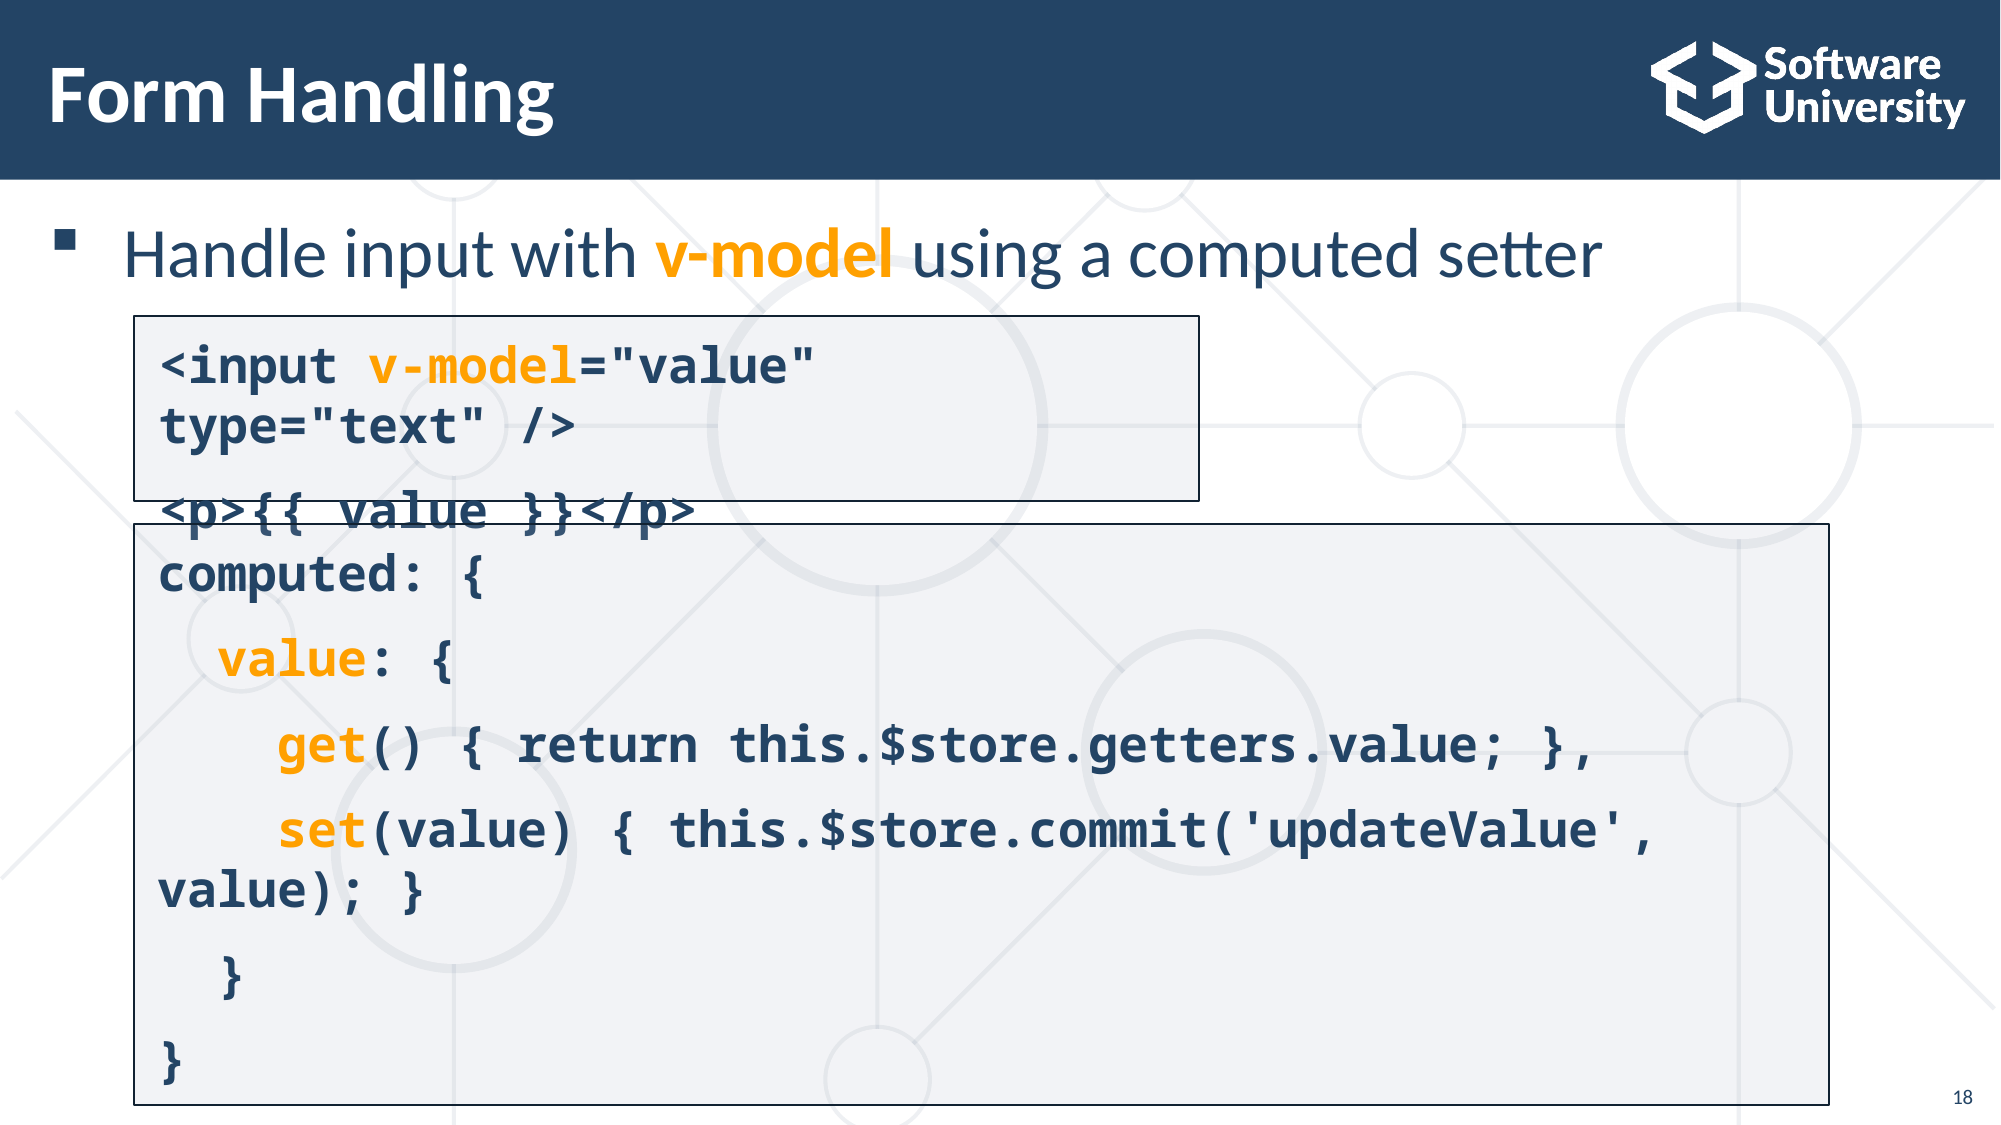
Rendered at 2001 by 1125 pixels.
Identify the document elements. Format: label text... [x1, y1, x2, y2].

list <input v-model="value" type="text" /> <p>{{ value }}</p> [133, 315, 1200, 502]
text_box computed: { value: { get() { return this.$store.getters.value; }, set(value) { this.$store.commit('updateValue', value); } } } [134, 524, 1829, 1105]
text_box 18 [1927, 1067, 1989, 1117]
title Form Handling [31, 16, 1625, 162]
list Handle input with v-model using a computed setter [31, 196, 1969, 1109]
picture [1651, 41, 1966, 134]
